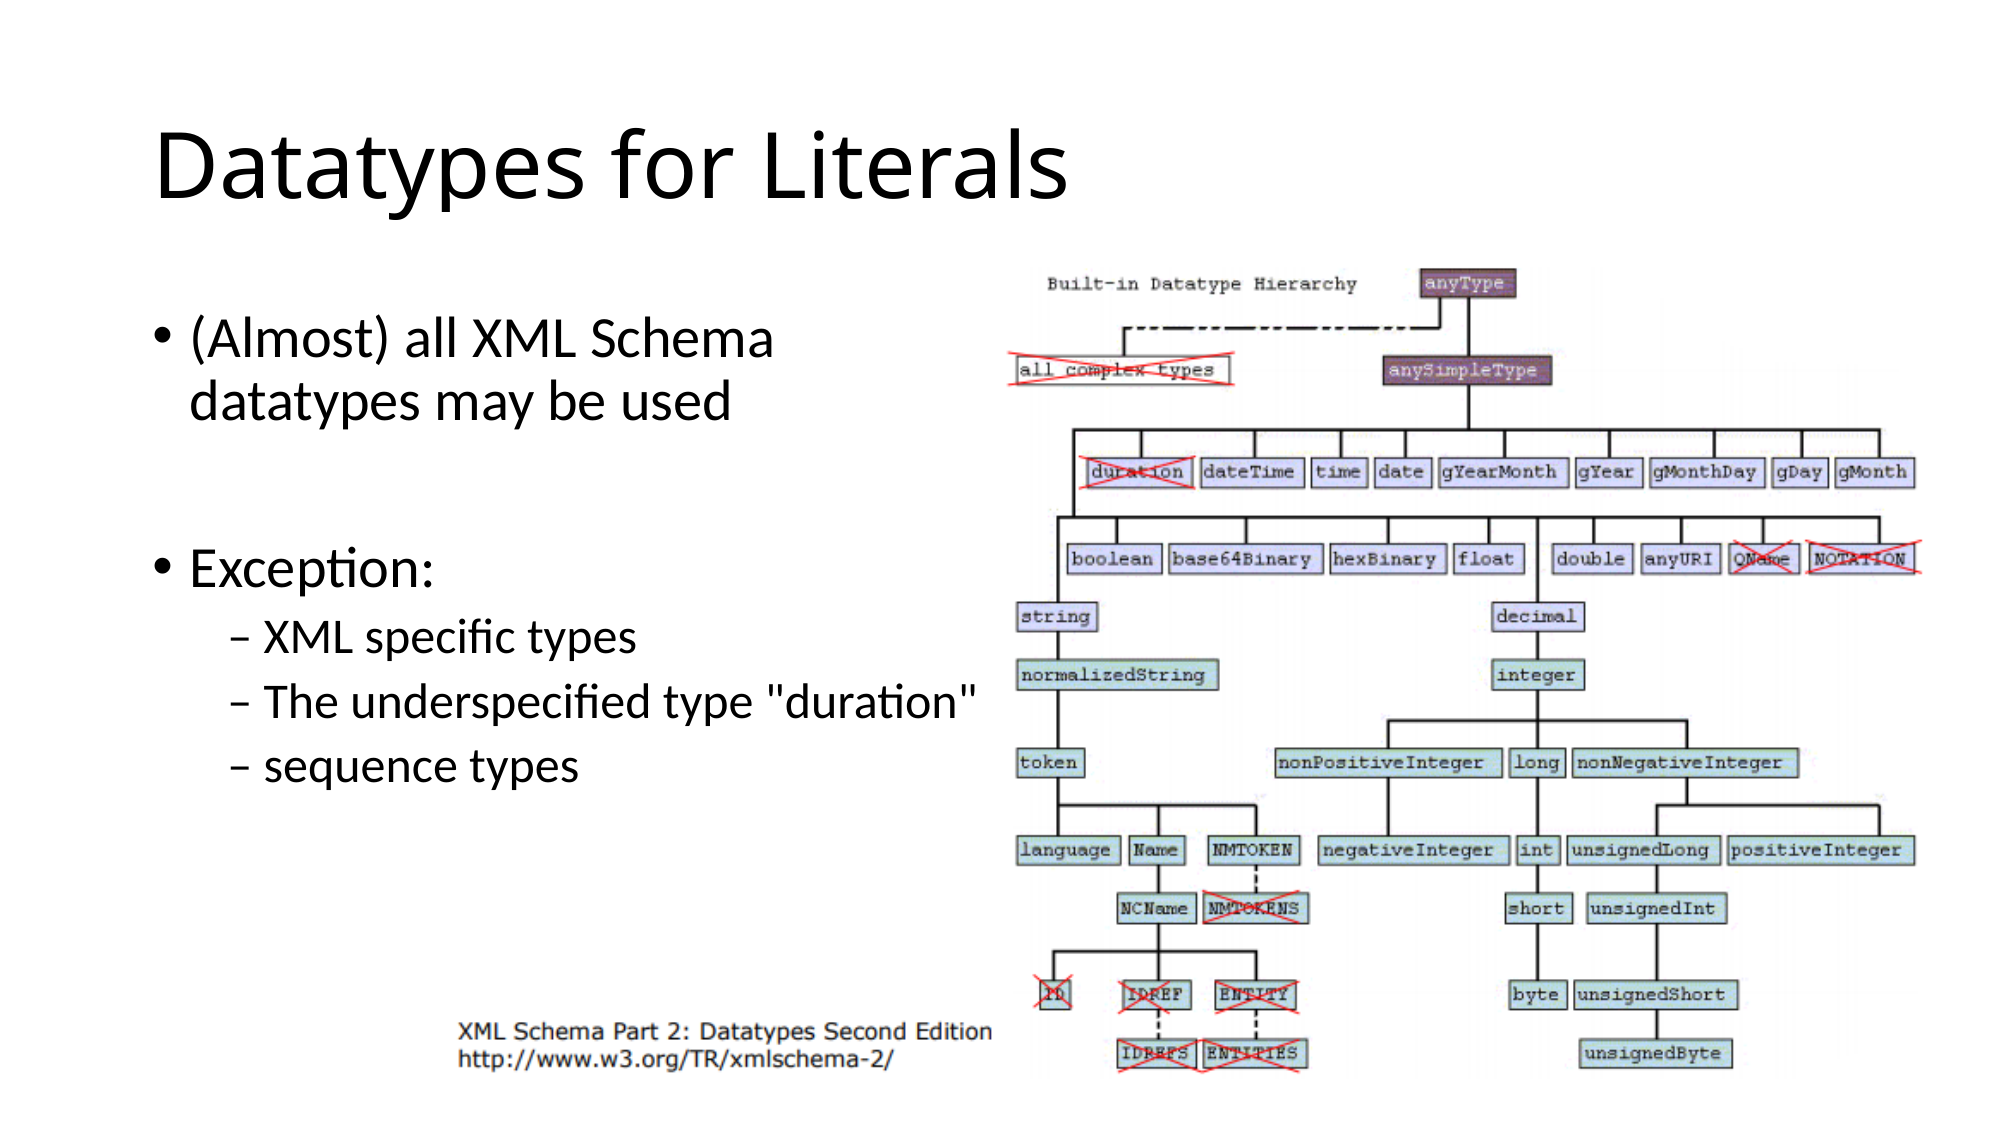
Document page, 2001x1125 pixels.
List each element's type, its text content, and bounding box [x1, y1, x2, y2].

picture [430, 212, 1979, 1079]
list (Almost) all XML Schema datatypes may be used Exception: – XML specific types – The underspecified type "duration" – sequence types [137, 299, 430, 1014]
title Datatypes for Literals [137, 59, 1863, 278]
